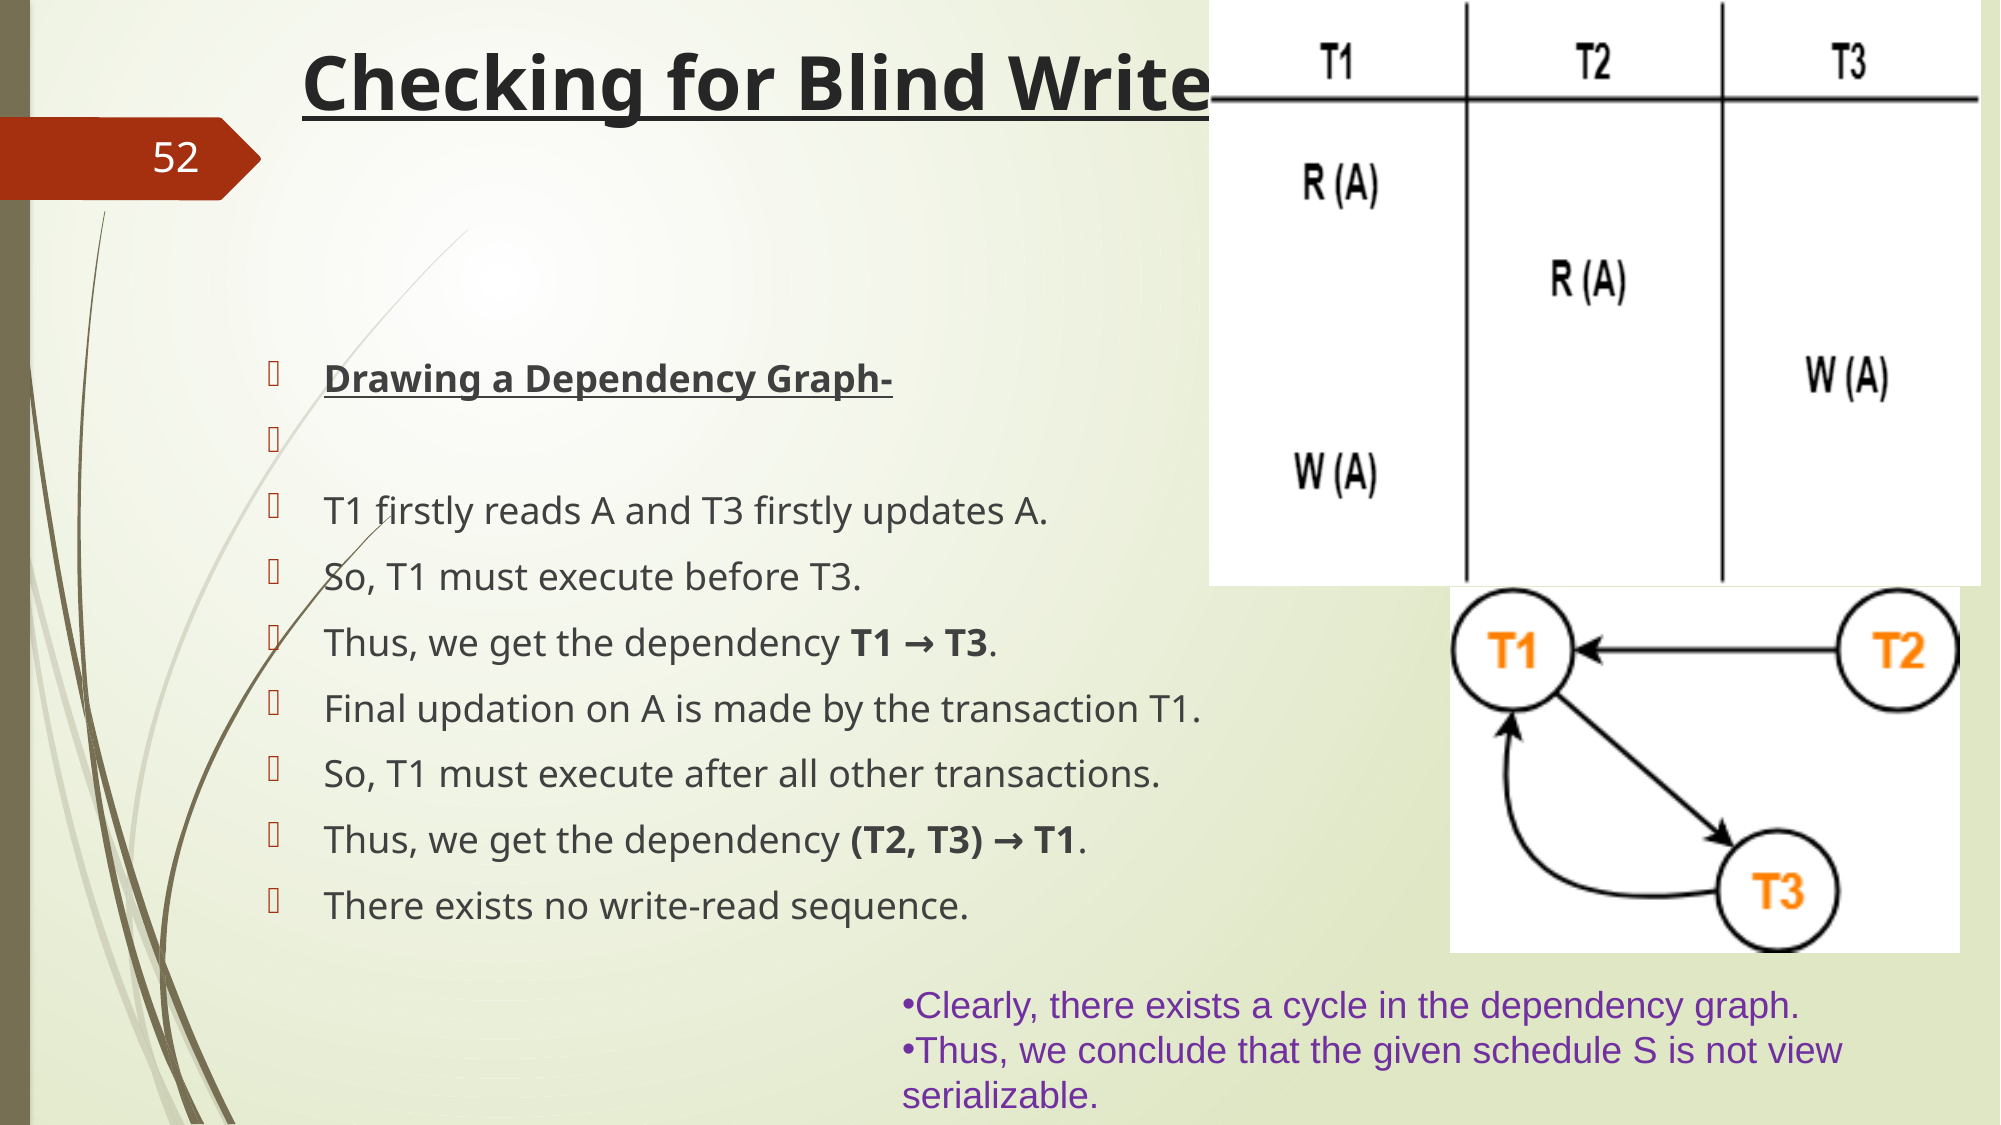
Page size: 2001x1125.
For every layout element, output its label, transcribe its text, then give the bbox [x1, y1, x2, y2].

text_box Clearly, there exists a cycle in the dependency graph. Thus, we conclude that the given schedule S is not view serializable. [887, 973, 1888, 1124]
picture [1449, 587, 1960, 953]
picture [1209, 0, 1981, 586]
list Drawing a Dependency Graph- T1 firstly reads A and T3 firstly updates A. So, T1 must execute before T3. Thus, we get the dependency T1 → T3. Final updation on A is made by the transaction T1. So, T1 must execute after all other transactions. Thus, we get the dependency (T2, T3) → T1. There exists no write-read sequence. [252, 347, 1749, 983]
slide_number 52 [87, 129, 216, 190]
title Checking for Blind Writes- [286, 27, 1204, 238]
